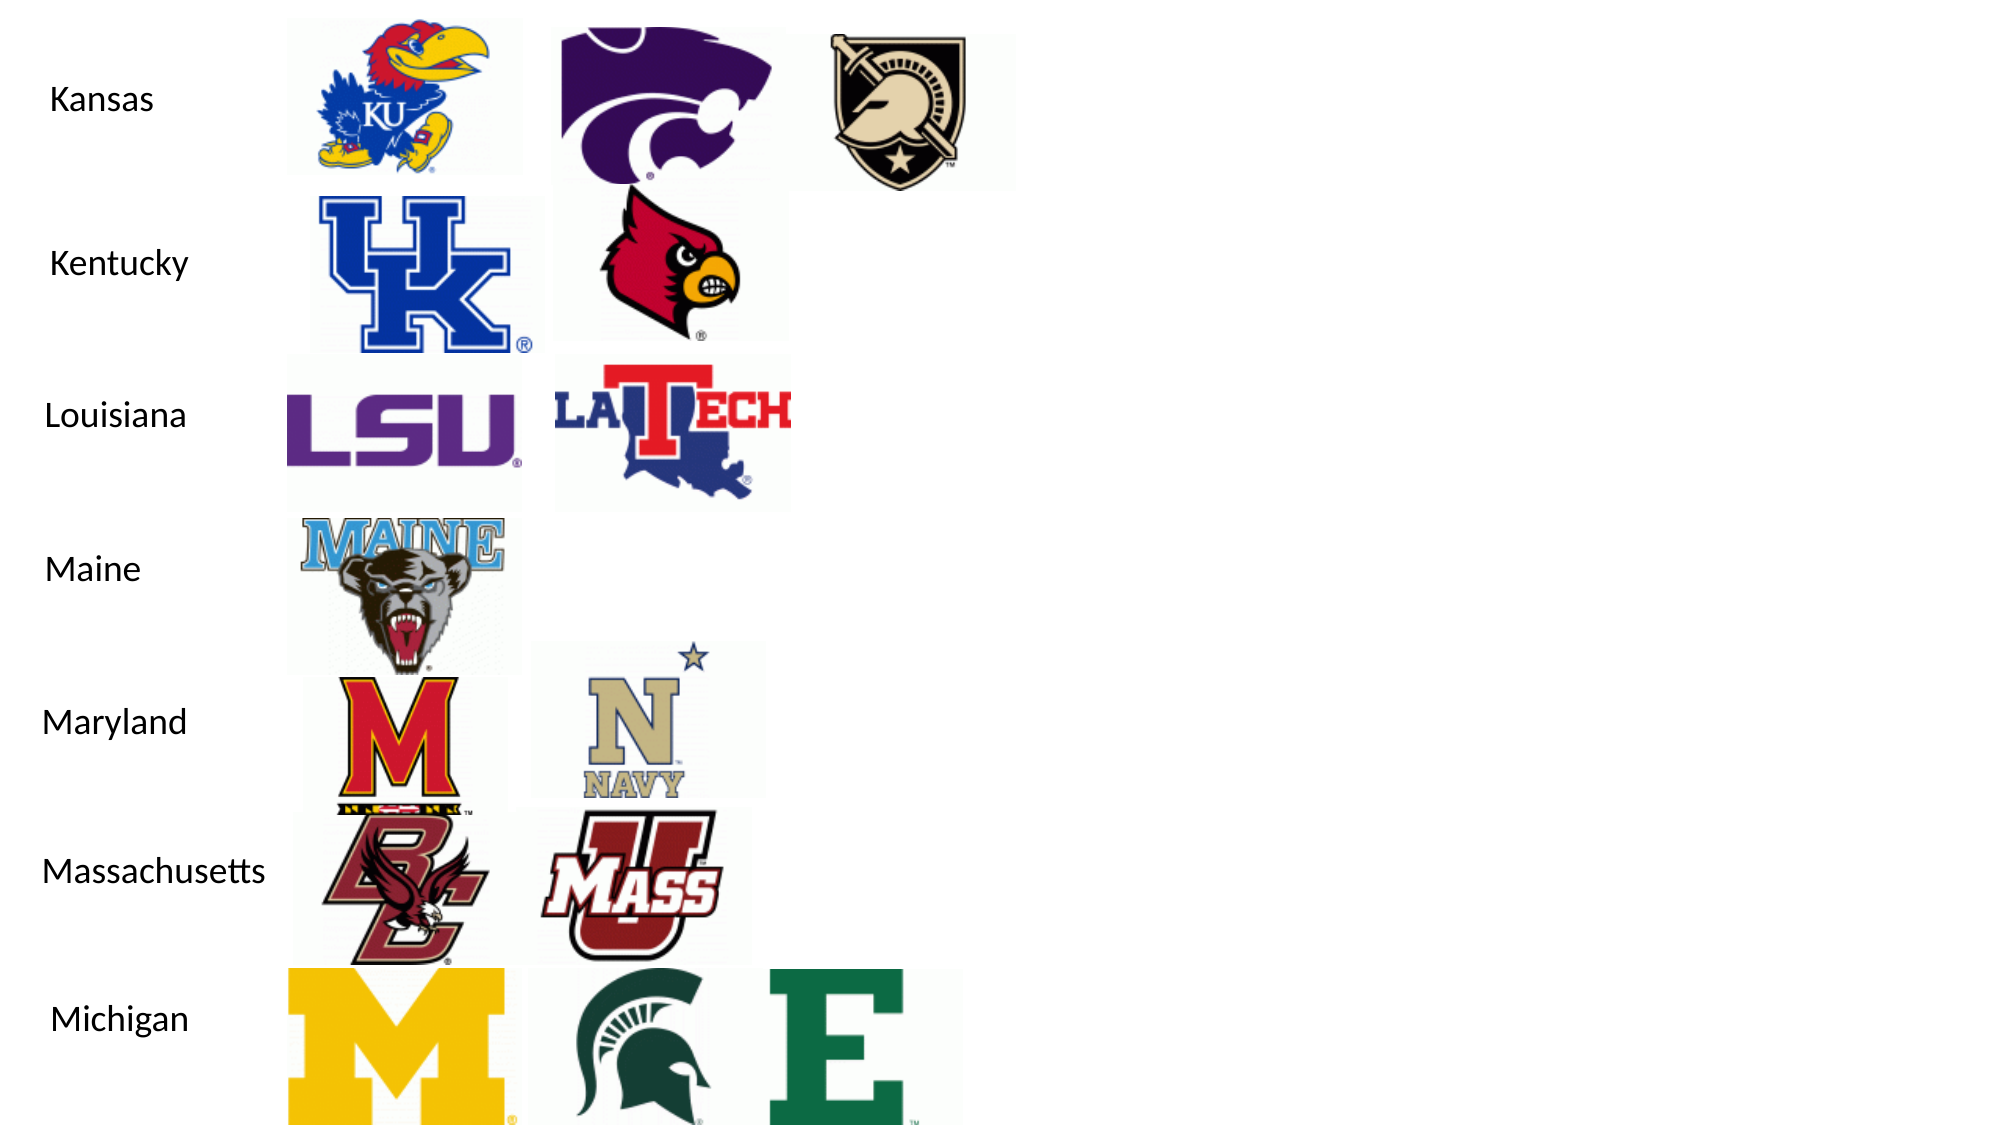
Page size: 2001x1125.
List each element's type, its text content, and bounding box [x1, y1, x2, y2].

picture [310, 196, 545, 353]
picture [555, 354, 791, 512]
text_box Kentucky [35, 230, 288, 290]
text_box Maine [29, 536, 235, 597]
picture [293, 677, 752, 965]
text_box Massachusetts [26, 838, 293, 898]
picture [528, 968, 963, 1125]
text_box Maryland [26, 689, 232, 750]
text_box Kansas [35, 66, 241, 127]
text_box Michigan [35, 986, 264, 1047]
text_box Louisiana [29, 382, 223, 443]
picture [287, 968, 522, 1125]
picture [530, 641, 766, 798]
picture [287, 518, 522, 675]
picture [551, 27, 1016, 341]
picture [287, 354, 522, 512]
picture [287, 18, 523, 175]
